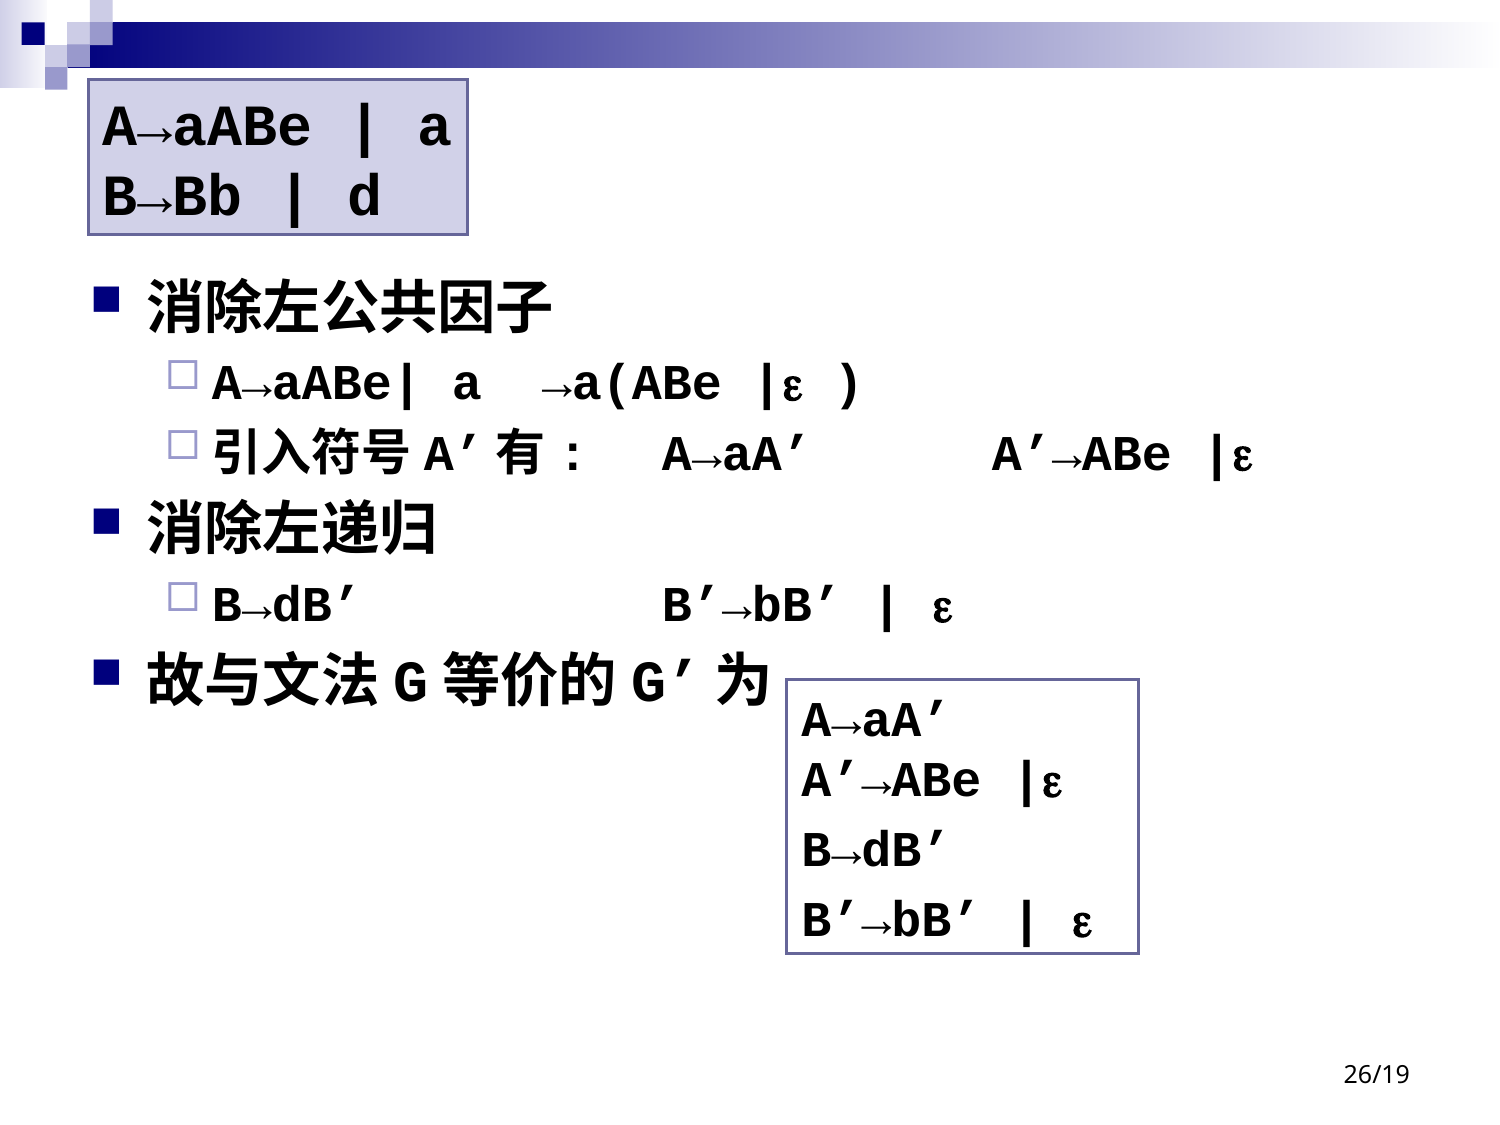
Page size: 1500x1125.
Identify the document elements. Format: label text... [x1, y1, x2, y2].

text_box A→aA’ A’→ABe | B→dB’ B’→bB’ |  [786, 679, 1139, 954]
list 消除左公共因子 A→aABe| a →a(ABe | ) 引入符号A’有: A→aA’ A’→ABe | 消除左递归 B→dB’ B’→bB’ |  故与文法G等价的G’为 [74, 262, 1426, 963]
text_box A→aABe | a B→Bb | d [88, 79, 468, 235]
slide_number 26/19 [1074, 1024, 1426, 1101]
